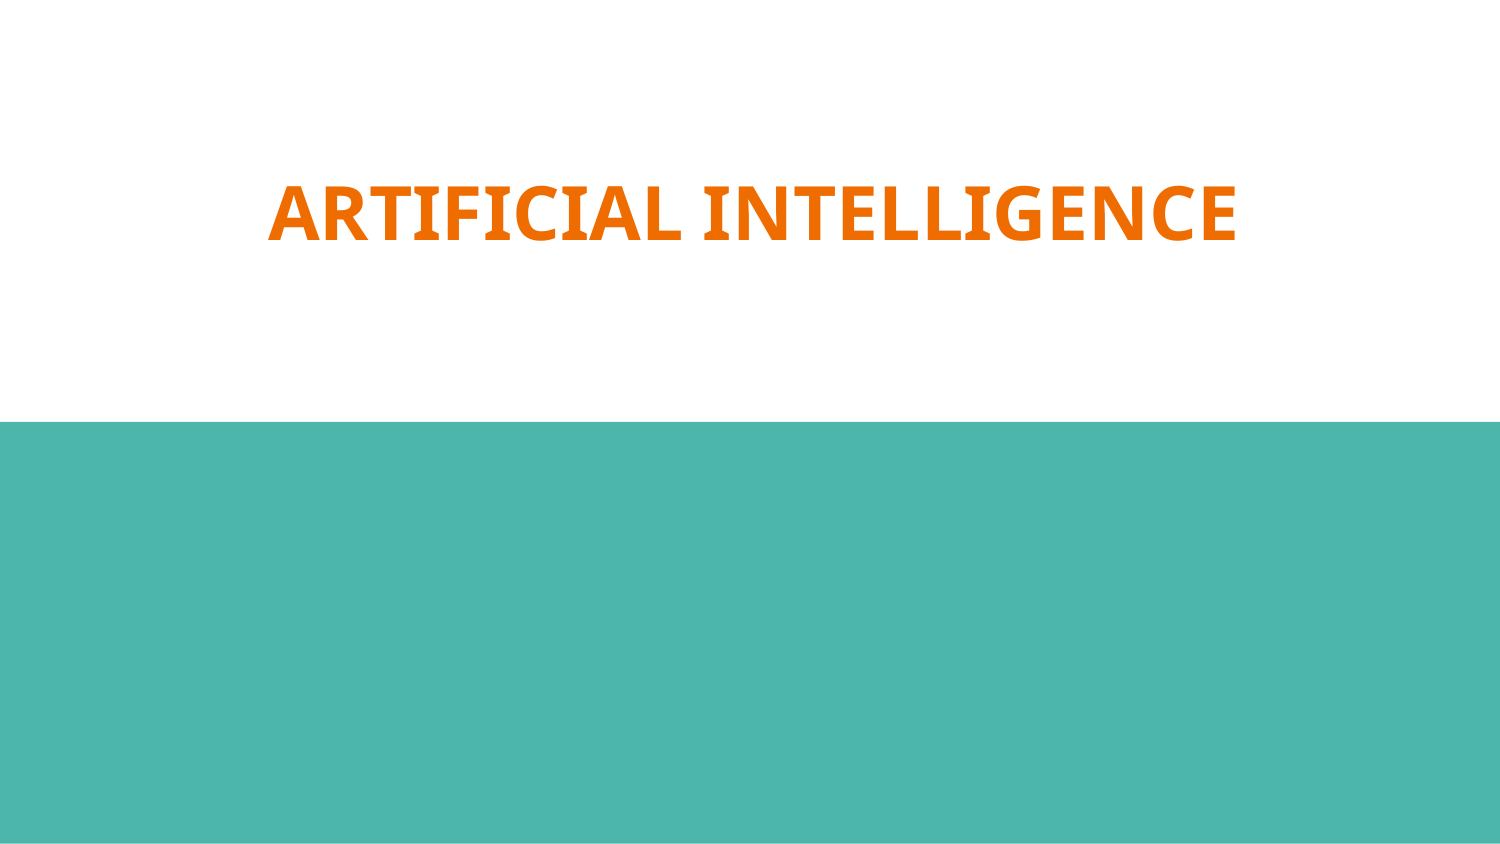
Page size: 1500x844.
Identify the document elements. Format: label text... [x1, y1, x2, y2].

title ARTIFICIAL INTELLIGENCE [51, 133, 1458, 289]
